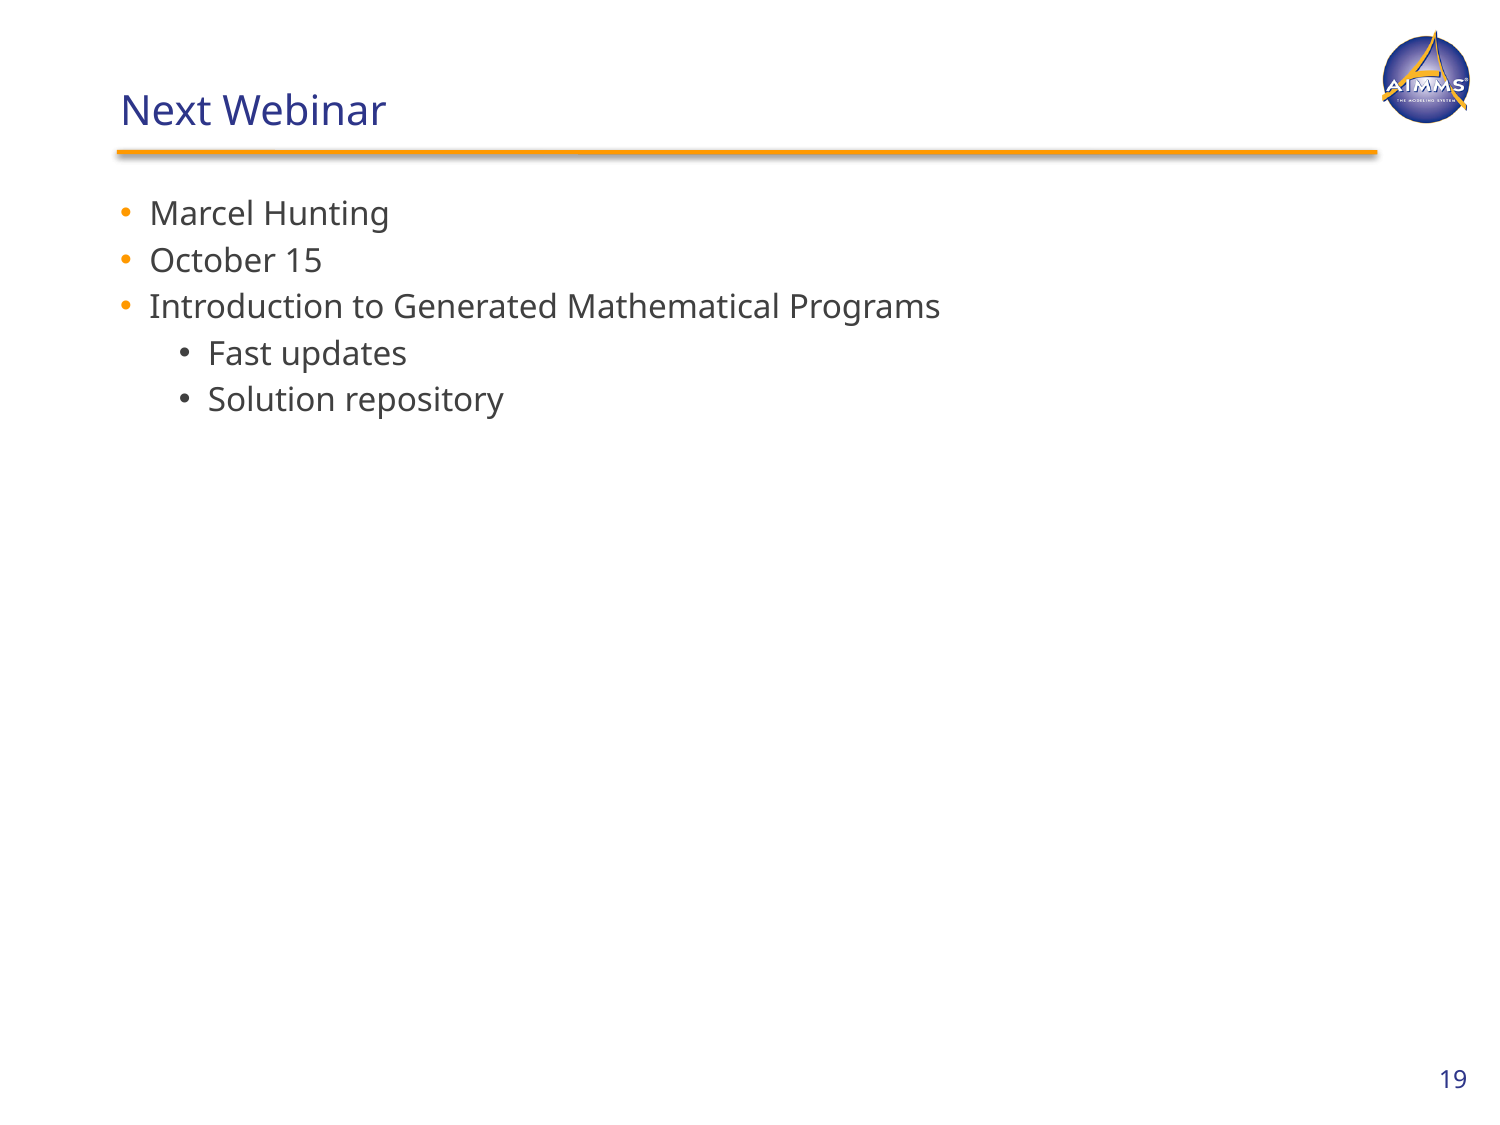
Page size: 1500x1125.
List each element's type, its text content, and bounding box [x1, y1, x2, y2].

slide_number 19 [1132, 1050, 1483, 1111]
picture [1377, 23, 1474, 129]
title Next Webinar [104, 71, 1378, 146]
list Marcel Hunting October 15 Introduction to Generated Mathematical Programs Fast updates Solution repository [104, 184, 1378, 1018]
